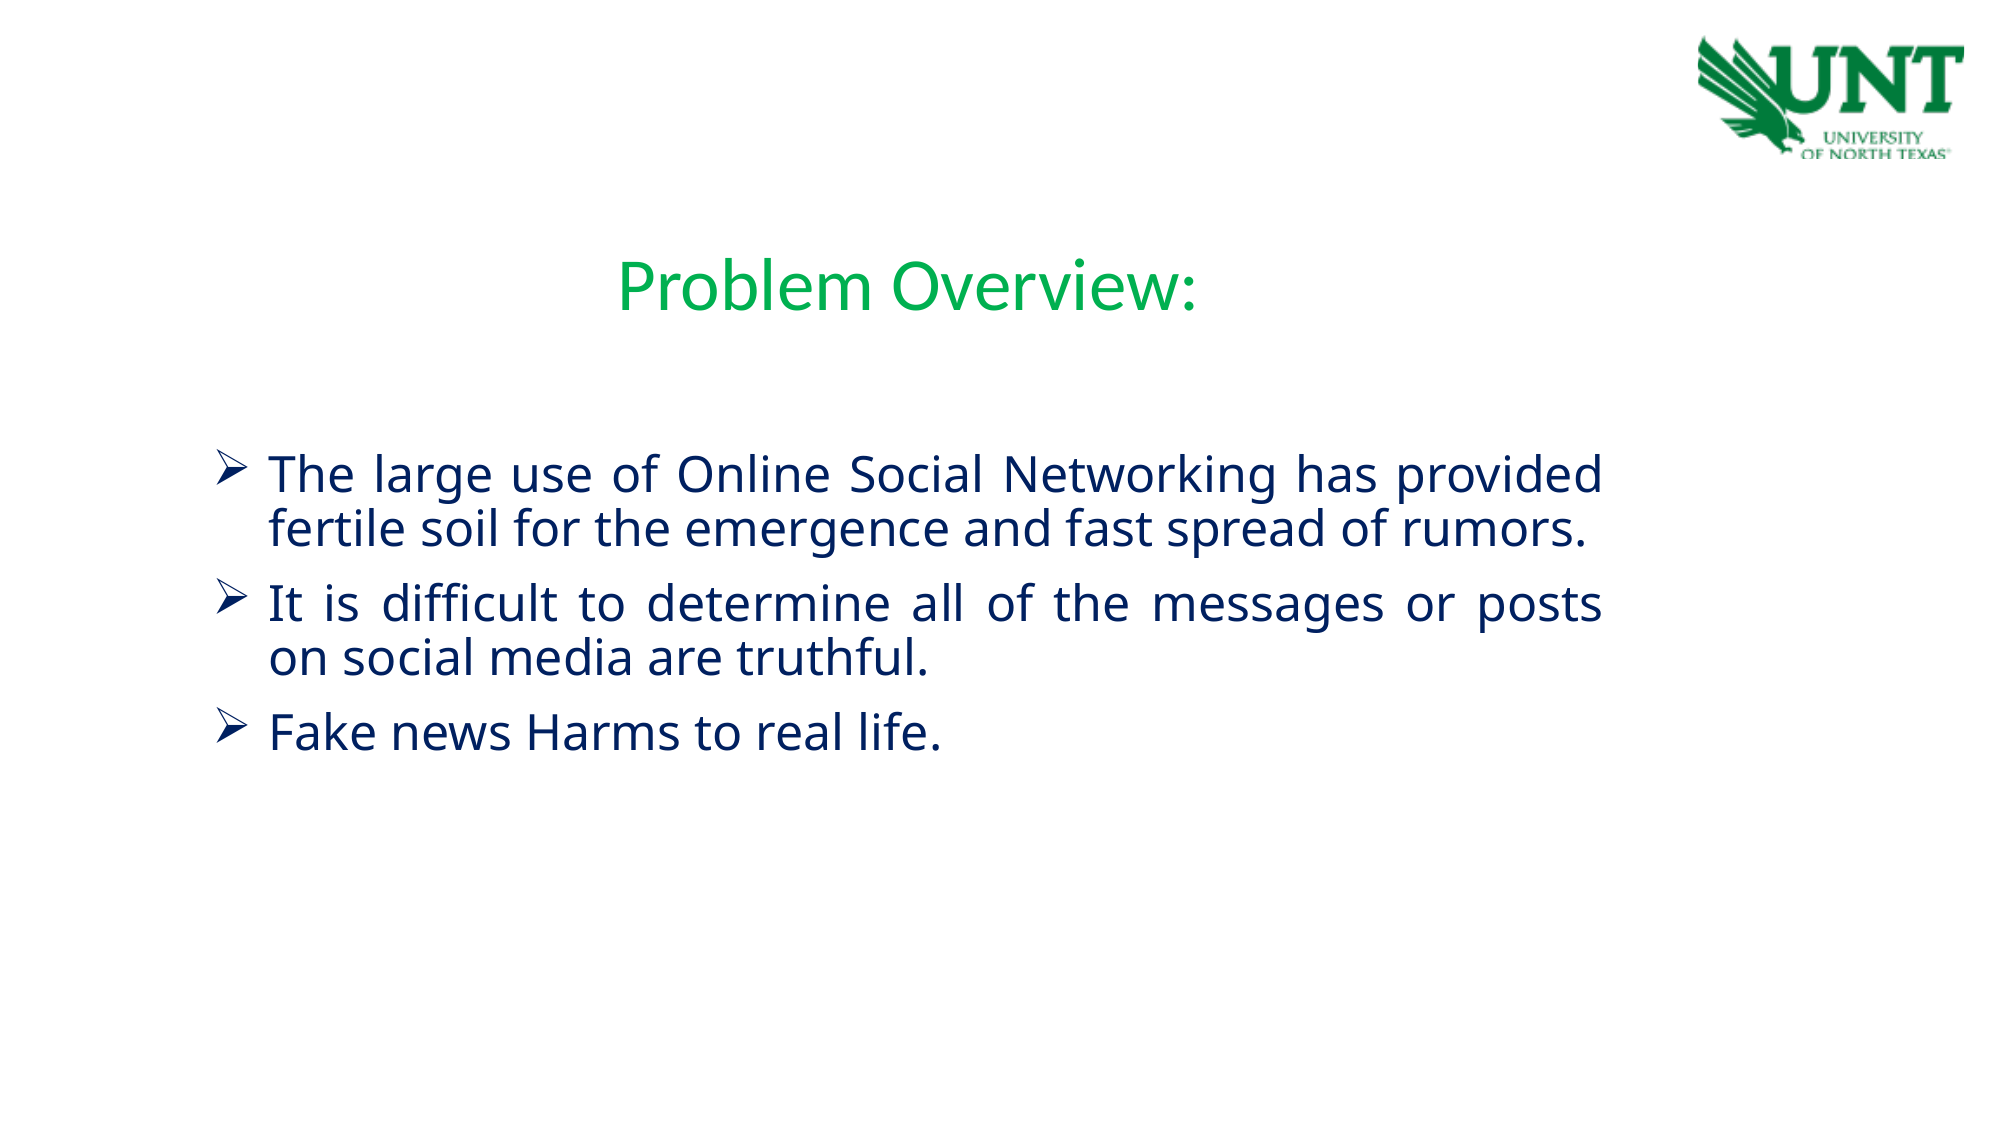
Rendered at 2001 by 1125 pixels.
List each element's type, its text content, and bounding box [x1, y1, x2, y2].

list Problem Overview: The large use of Online Social Networking has provided fertile soil for the emergence and fast spread of rumors. It is difficult to determine all of the messages or posts on social media are truthful. Fake news Harms to real life. [197, 238, 1620, 964]
